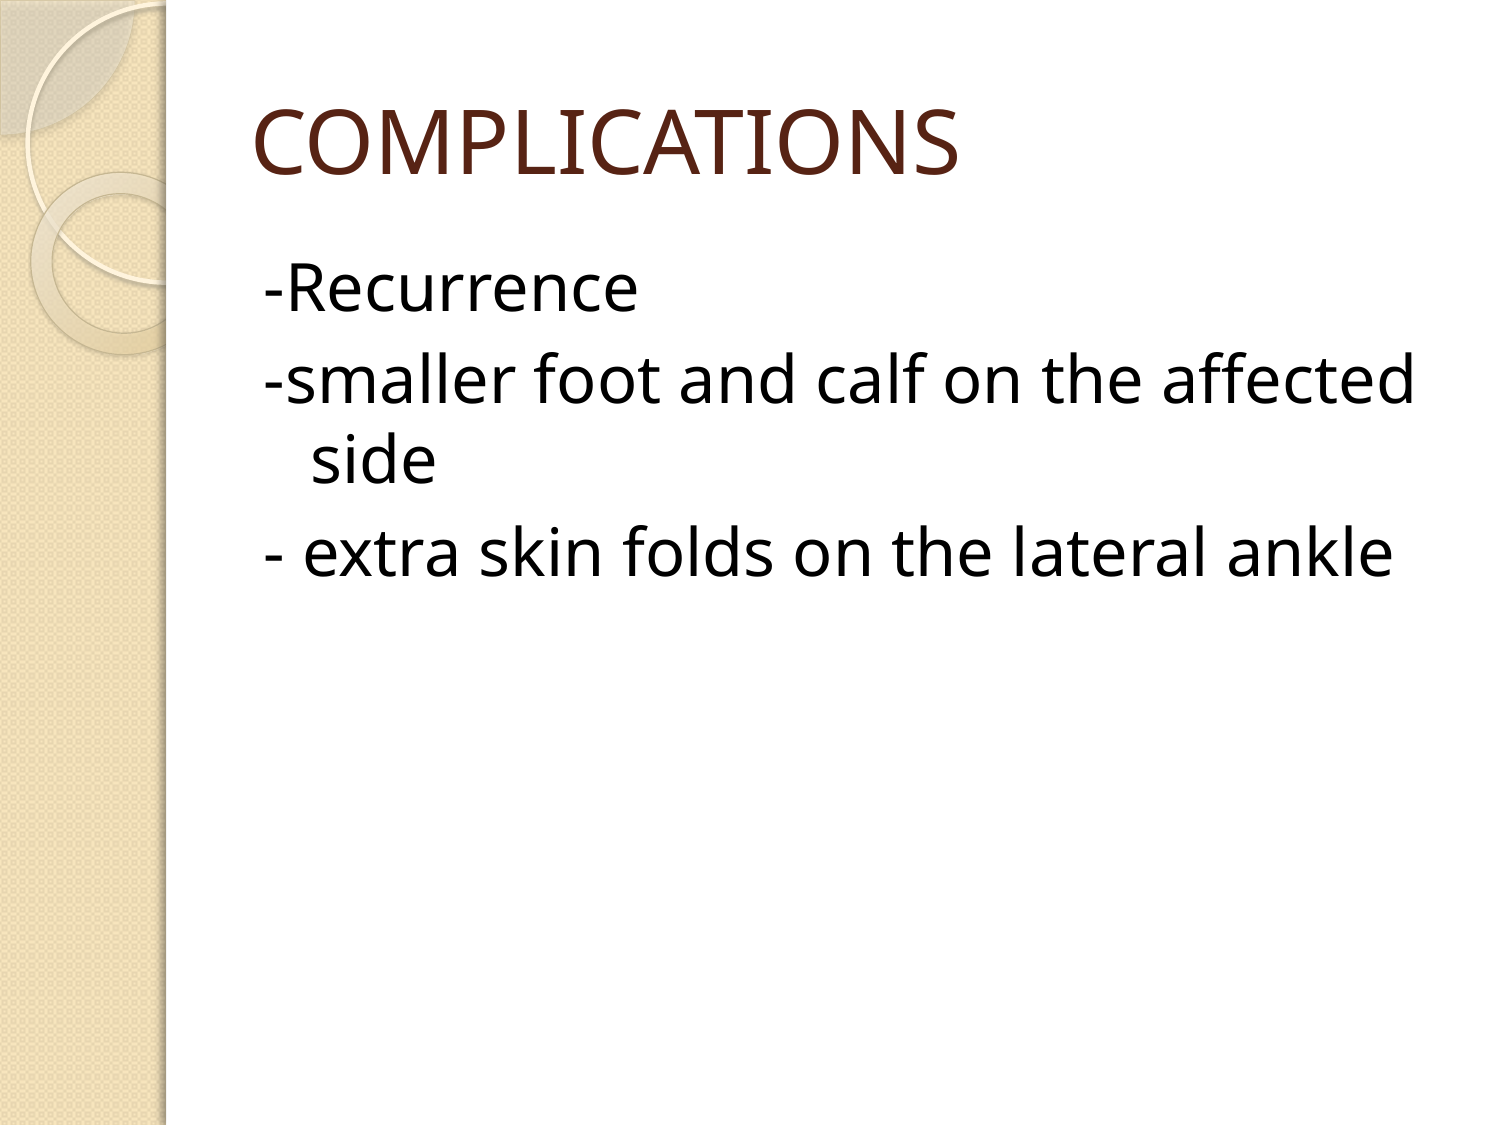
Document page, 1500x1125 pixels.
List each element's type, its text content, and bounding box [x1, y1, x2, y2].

title COMPLICATIONS [235, 45, 1466, 233]
list -Recurrence -smaller foot and calf on the affected side - extra skin folds on the lateral ankle [235, 237, 1466, 1025]
